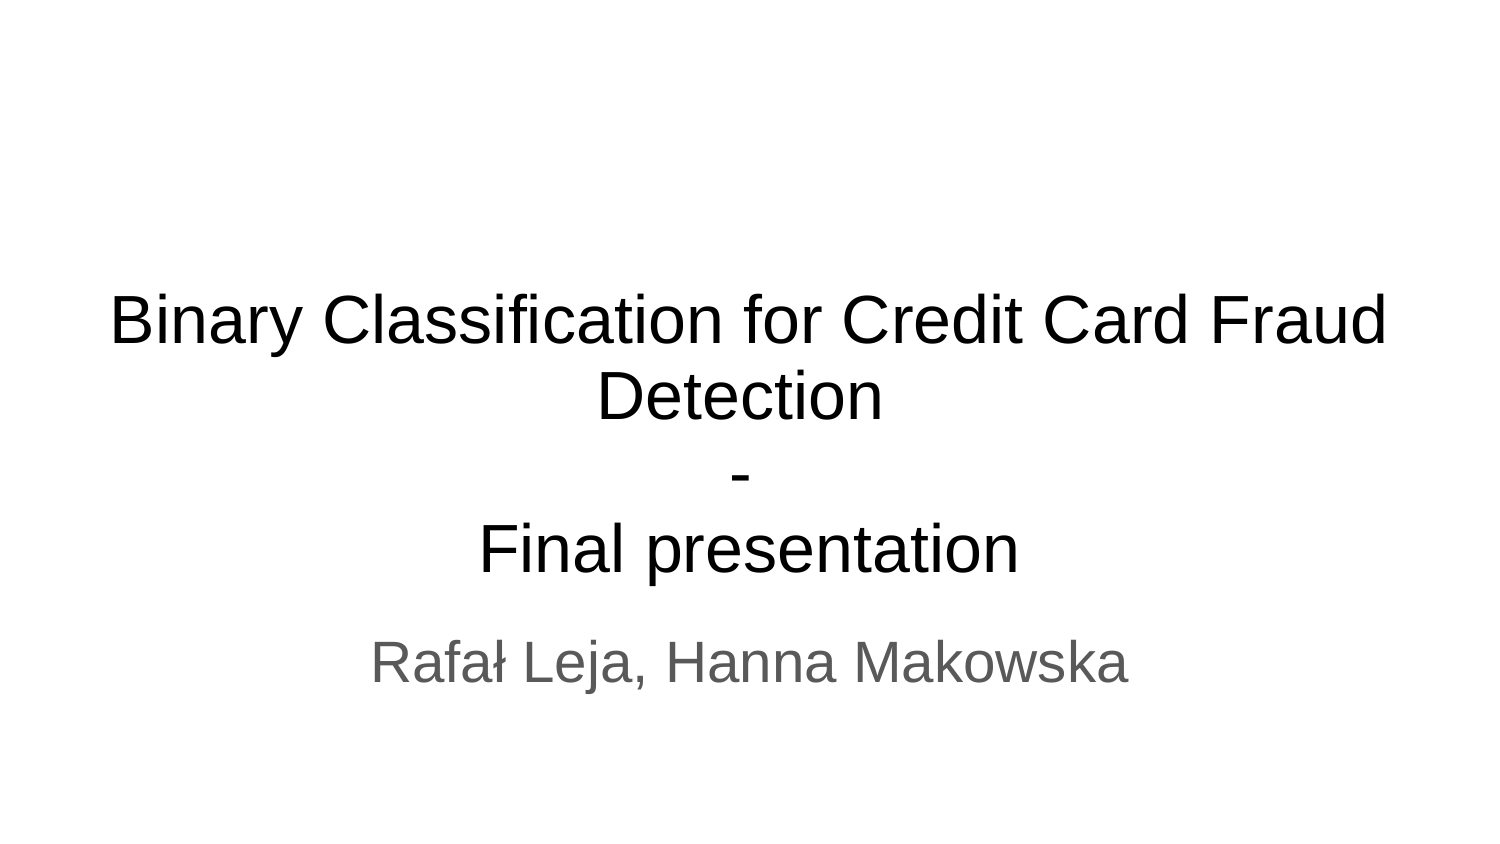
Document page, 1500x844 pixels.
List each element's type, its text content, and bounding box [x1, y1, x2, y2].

title Binary Classification for Credit Card Fraud Detection - Final presentation [51, 265, 1449, 603]
subtitle Rafał Leja, Hanna Makowska [51, 614, 1449, 745]
